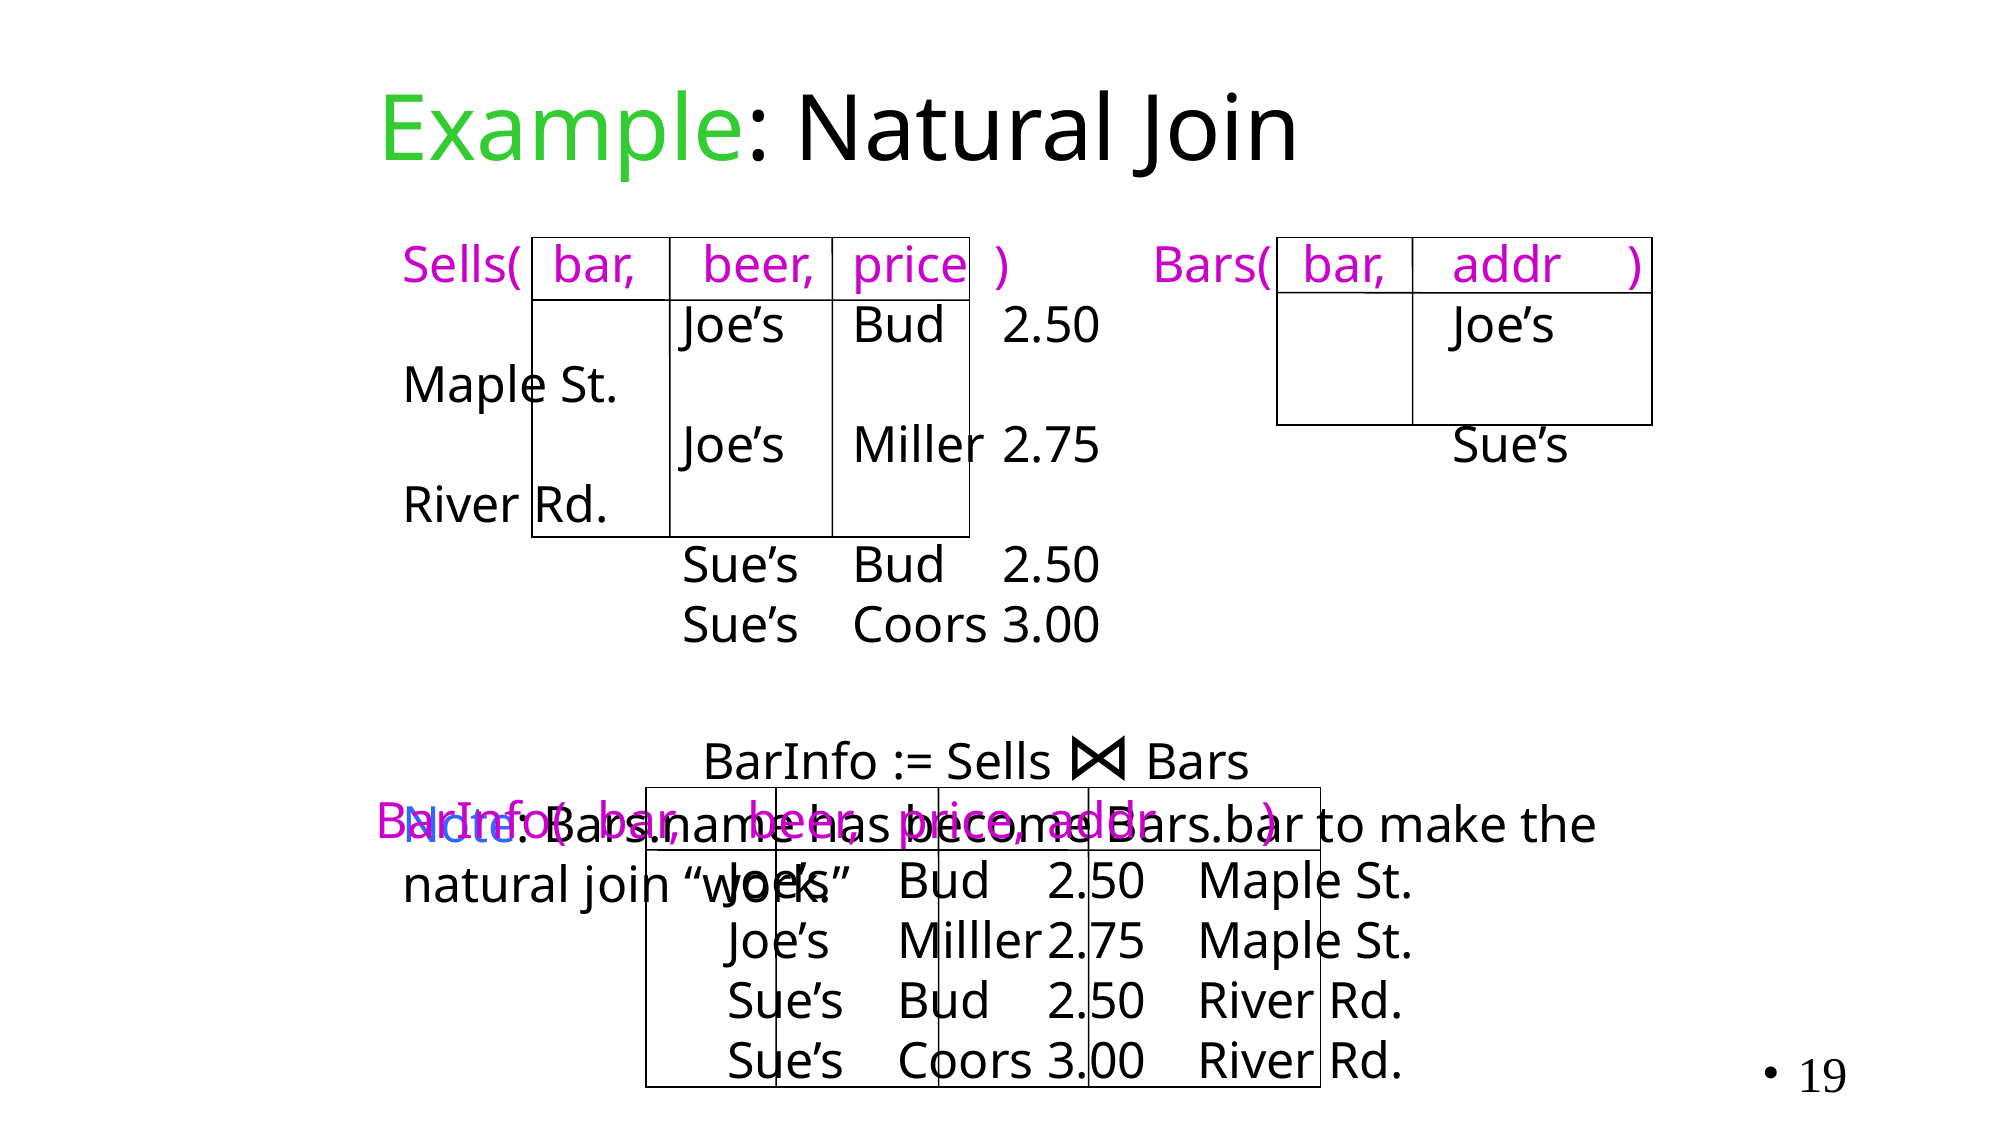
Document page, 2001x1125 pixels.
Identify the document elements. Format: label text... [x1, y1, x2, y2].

title Example: Natural Join [362, 37, 1638, 225]
text_box BarInfo( bar, beer, price, addr ) Joe’s Bud 2.50 Maple St. Joe’s Milller 2.75 Maple St. Sue’s Bud 2.50 River Rd. Sue’s Coors 3.00 River Rd. [282, 780, 1430, 1096]
text_box [1413, 237, 1652, 292]
slide_number 19 [1412, 1042, 1863, 1103]
text_box [1089, 851, 1321, 1088]
text_box [1089, 787, 1321, 850]
text_box [939, 851, 1088, 1088]
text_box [532, 237, 970, 538]
text_box Sells( bar, beer, price ) Bars( bar, addr ) Joe’s Bud 2.50 Joe’s Maple St. Joe’s Miller 2.75 Sue’s River Rd. Sue’s Bud 2.50 Sue’s Coors 3.00 BarInfo := Sells ⋈ Bars Note: Bars.name has become Bars.bar to make the natural join “work.” [387, 224, 1731, 921]
text_box [1277, 293, 1412, 425]
text_box [645, 787, 938, 1088]
text_box [1413, 293, 1652, 425]
text_box [939, 787, 1088, 850]
text_box [1277, 237, 1412, 292]
